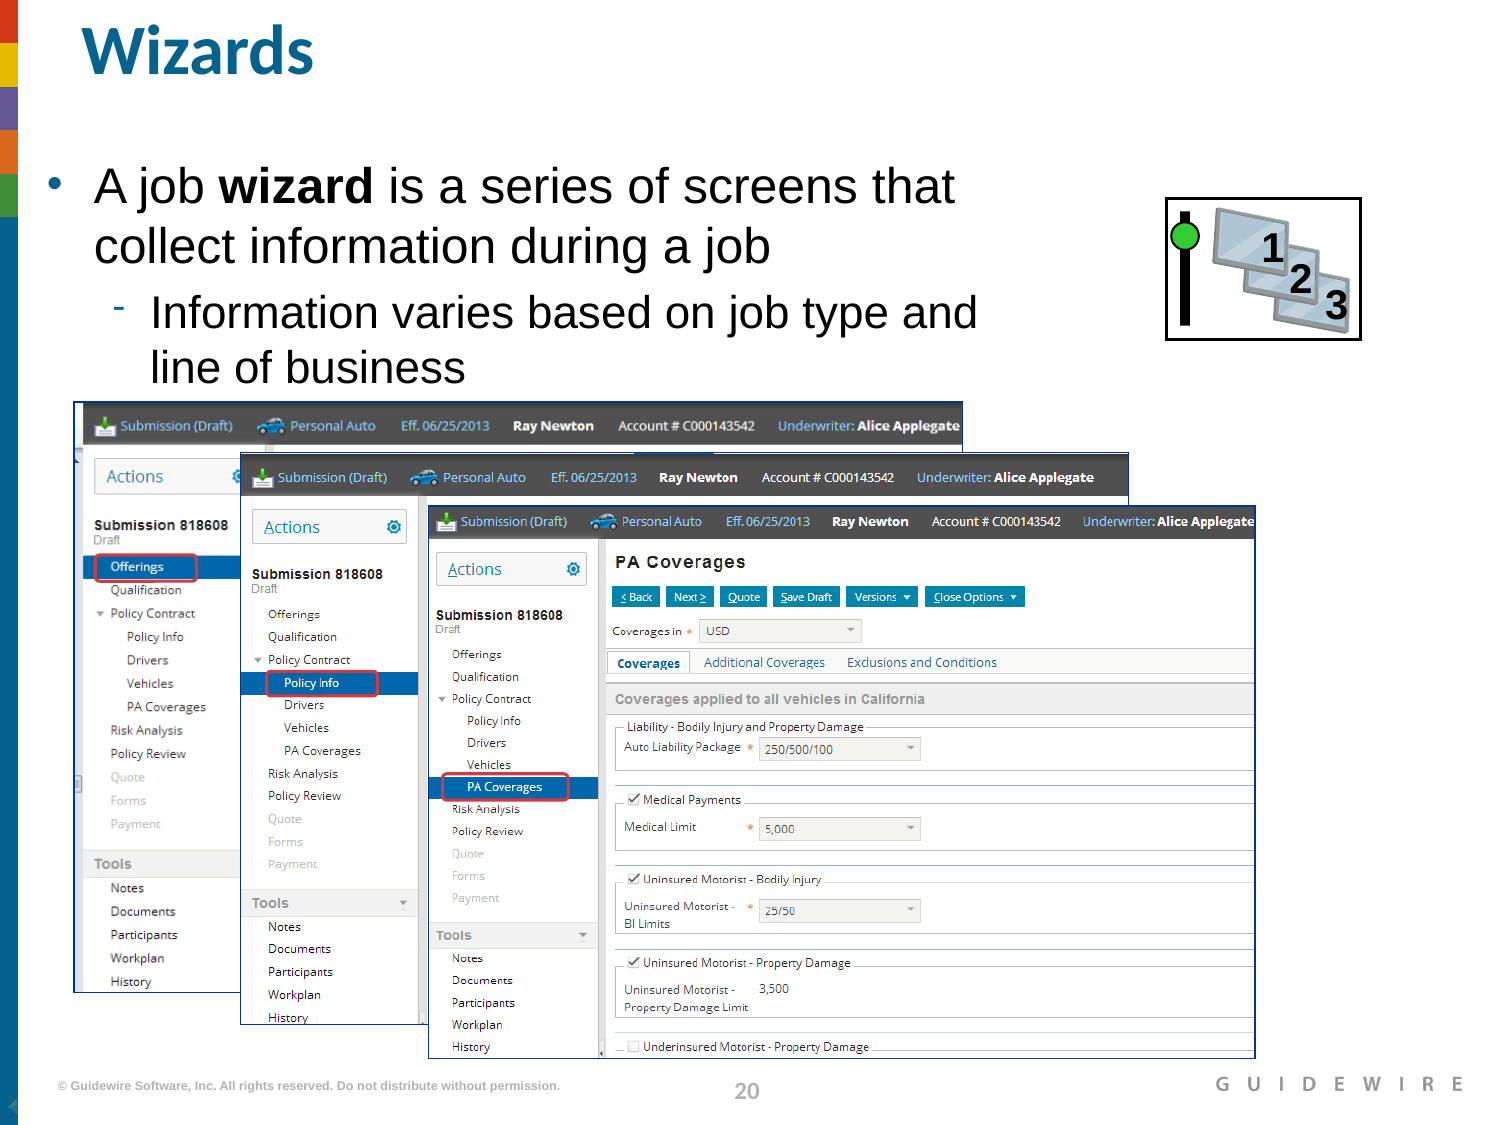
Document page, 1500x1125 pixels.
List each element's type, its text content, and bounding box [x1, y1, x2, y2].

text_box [1166, 198, 1361, 340]
picture [74, 402, 1255, 1059]
picture [10, 1101, 18, 1111]
picture [0, 0, 18, 216]
list A job wizard is a series of screens that collect information during a job Information varies based on job type and line of business [46, 153, 1436, 791]
picture [1215, 1073, 1480, 1096]
title Wizards [81, 19, 1446, 142]
